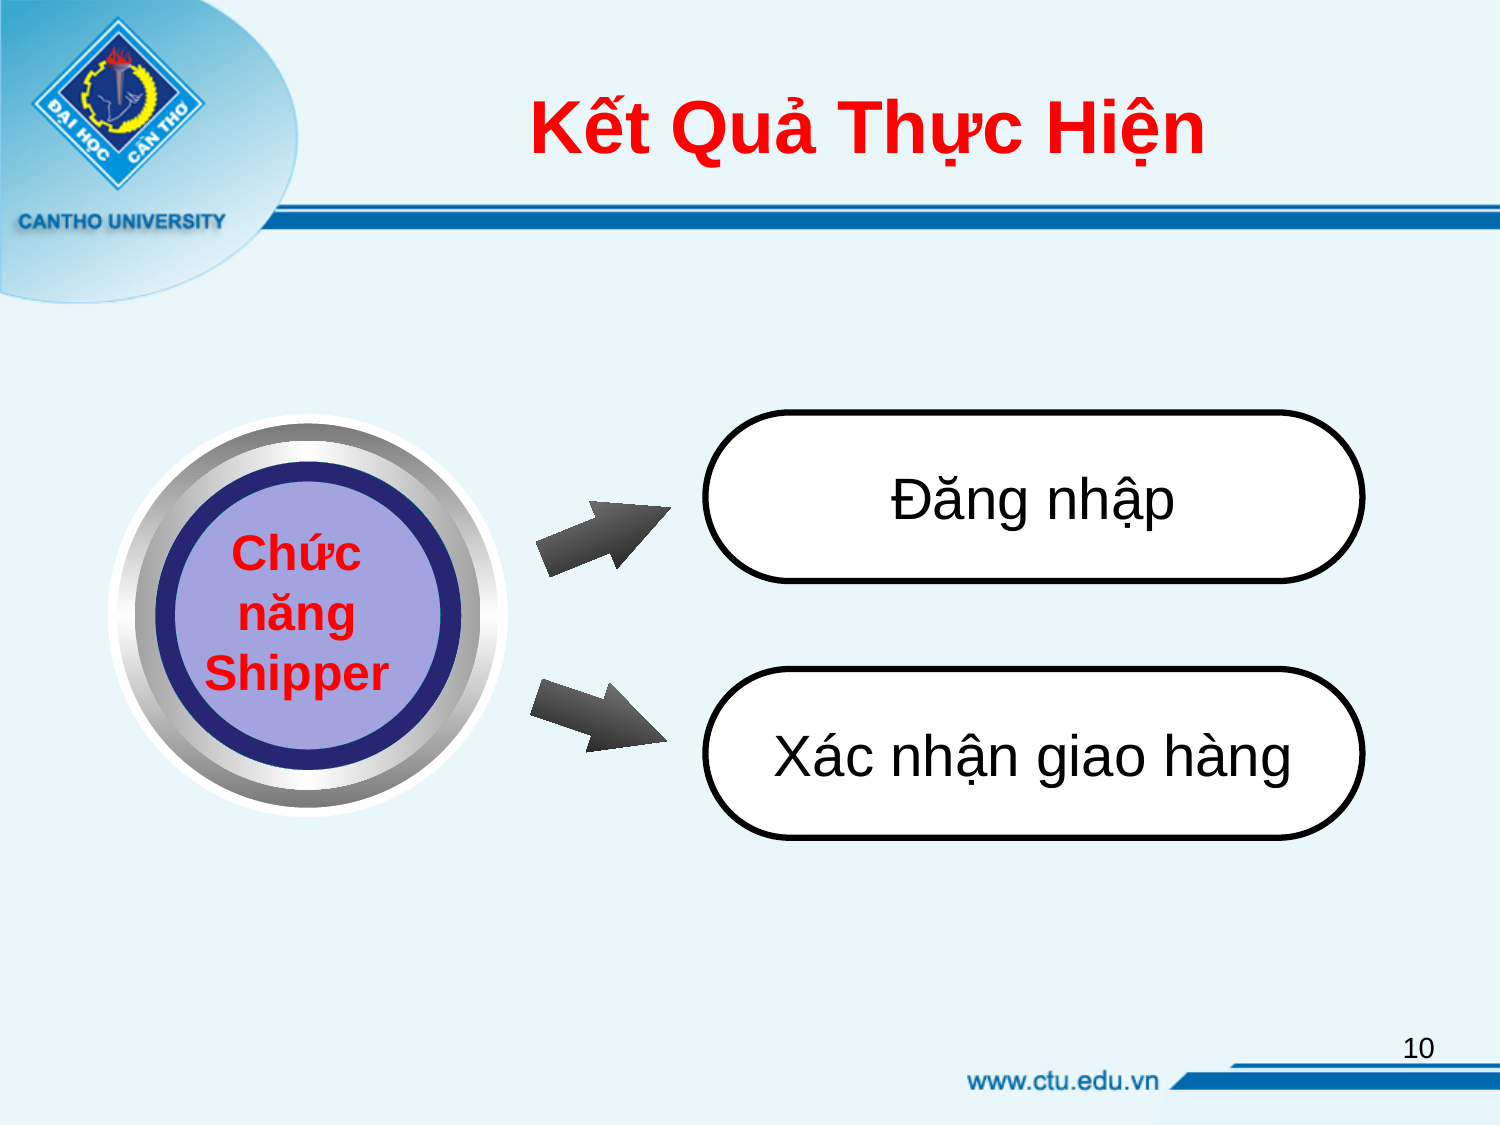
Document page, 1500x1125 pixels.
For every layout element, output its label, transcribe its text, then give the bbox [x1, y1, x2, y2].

title Kết Quả Thực Hiện [287, 46, 1450, 202]
slide_number 10 [1100, 1021, 1450, 1113]
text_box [112, 412, 1363, 813]
text_box Xác nhận giao hàng [739, 821, 1329, 838]
picture [0, 0, 1500, 1125]
